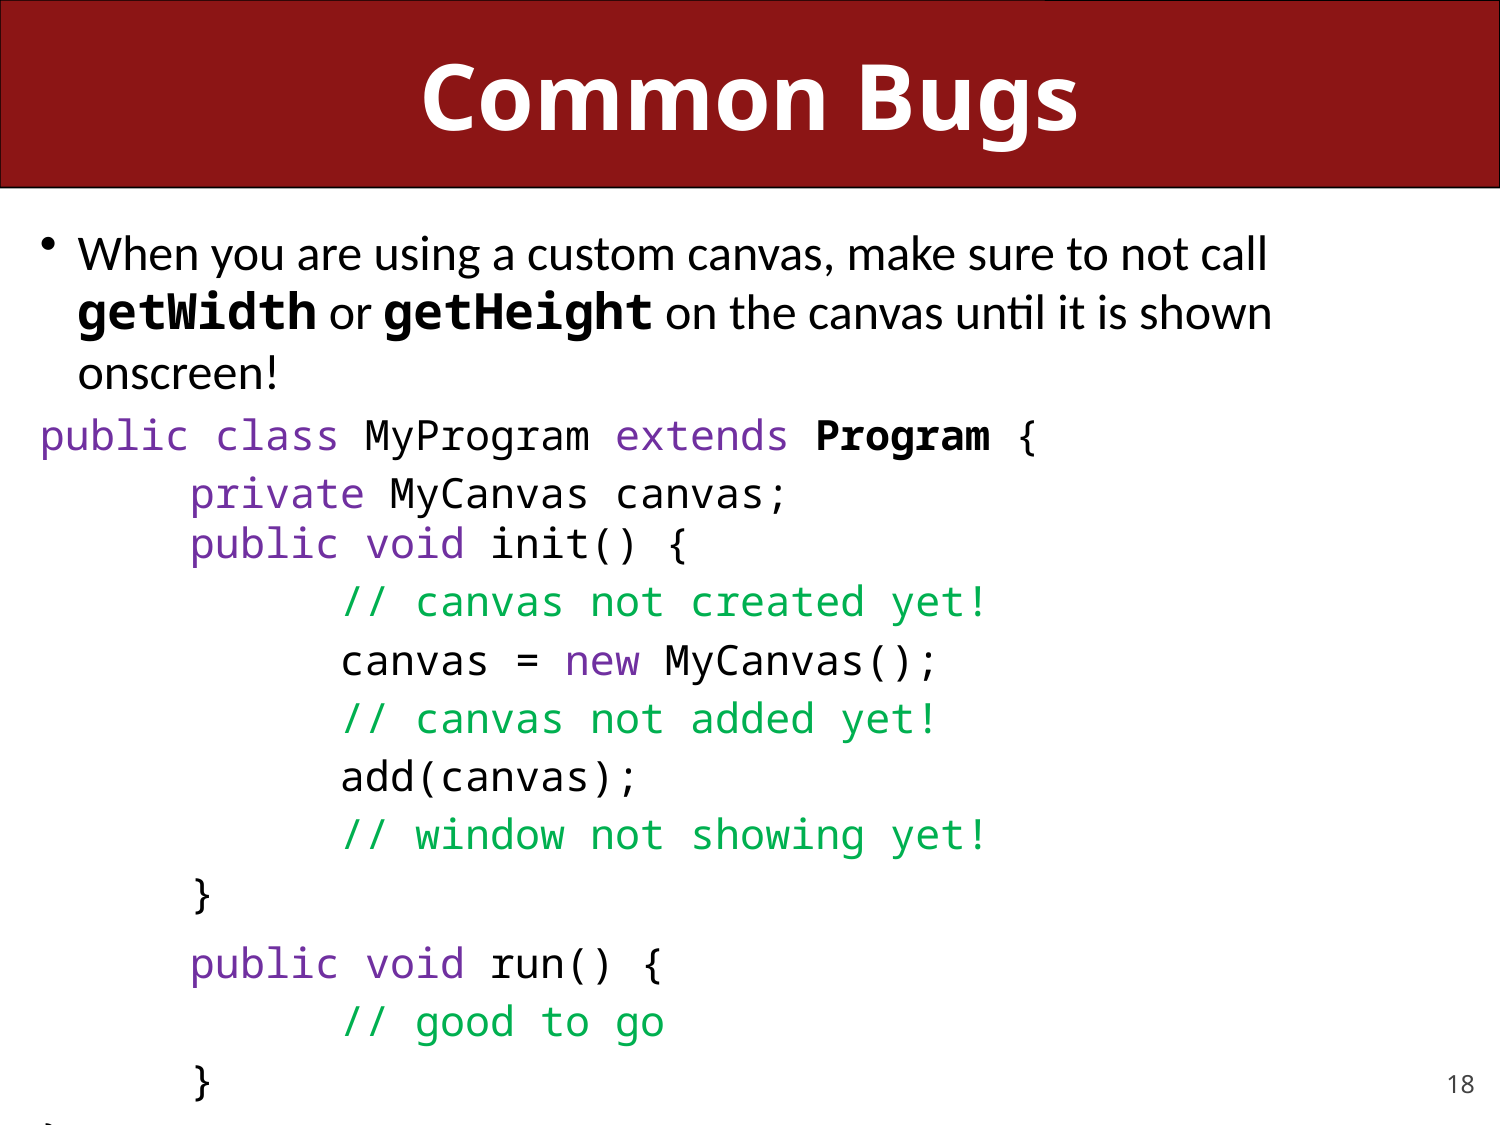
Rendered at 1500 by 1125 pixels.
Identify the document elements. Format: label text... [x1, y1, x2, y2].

list When you are using a custom canvas, make sure to not call getWidth or getHeight on the canvas until it is shown onscreen! public class MyProgram extends Program { private MyCanvas canvas; public void init() { // canvas not created yet! canvas = new MyCanvas(); // canvas not added yet! add(canvas); // window not showing yet! } public void run() { // good to go } } [24, 212, 1475, 1063]
title Common Bugs [75, 0, 1425, 188]
